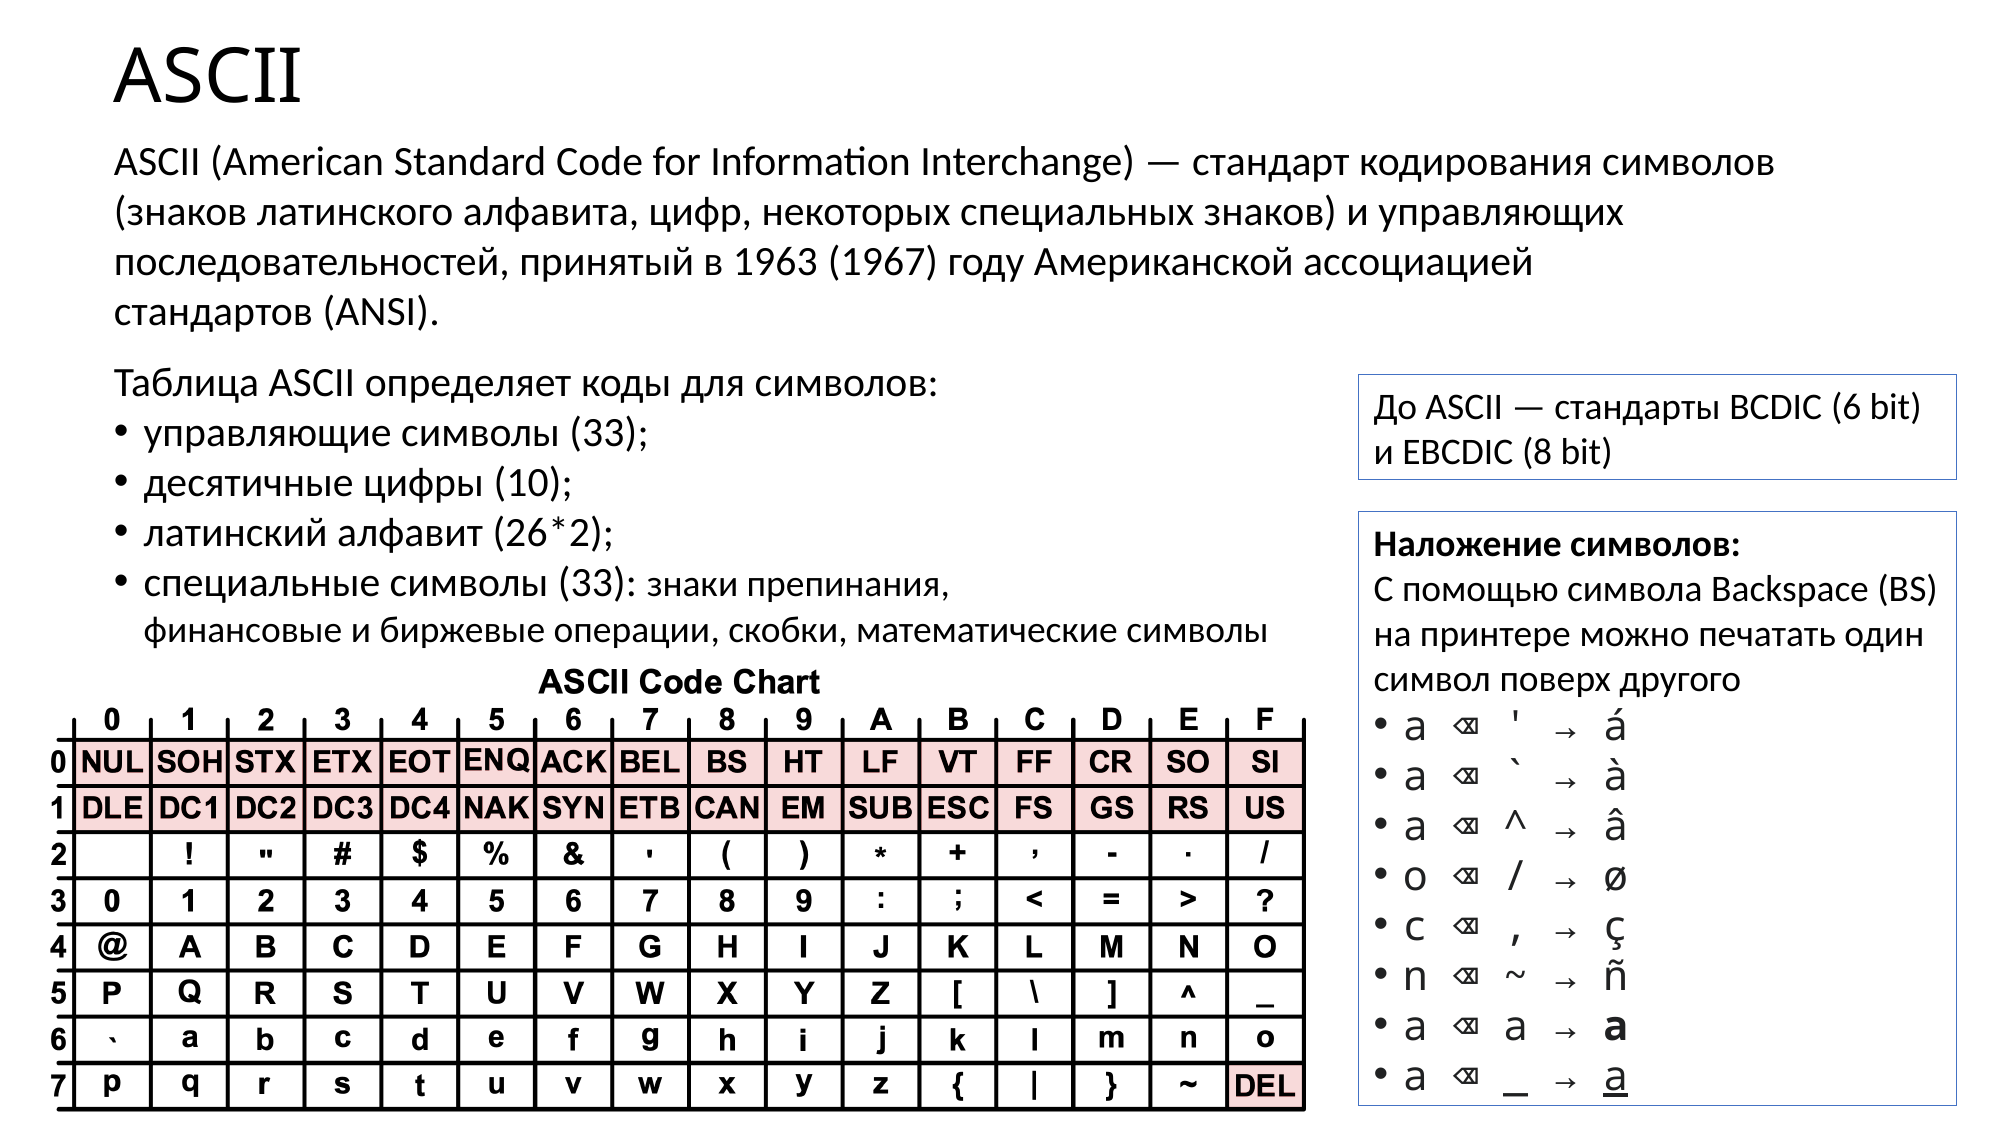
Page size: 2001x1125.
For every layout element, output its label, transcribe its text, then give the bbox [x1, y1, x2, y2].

title ASCII [99, 28, 1824, 126]
text_box До ASCII — стандарты BCDIC (6 bit) и EBCDIC (8 bit) [1358, 374, 1957, 480]
text_box Наложение символов: С помощью символа Backspace (BS) на принтере можно печатать один символ поверх другого a ⌫ ' → á a ⌫ ` → à a ⌫ ^ → â o ⌫ / → ø c ⌫ , → ç n ⌫ ~ → ñ a ⌫ a → a a ⌫ _ → a [1358, 511, 1957, 1106]
list ASCII (American Standard Code for Information Interchange) — стандарт кодирования символов (знаков латинского алфавита, цифр, некоторых специальных знаков) и управляющих последовательностей, принятый в 1963 (1967) году Американской ассоциацией стандартов (ANSI). Таблица ASCII определяет коды для символов: управляющие символы (33); десятичные цифры (10); латинский алфавит (26*2); специальные символы (33): знаки препинания, финансовые и биржевые операции, скобки, математические символы [99, 126, 1868, 675]
picture [43, 624, 1319, 1125]
